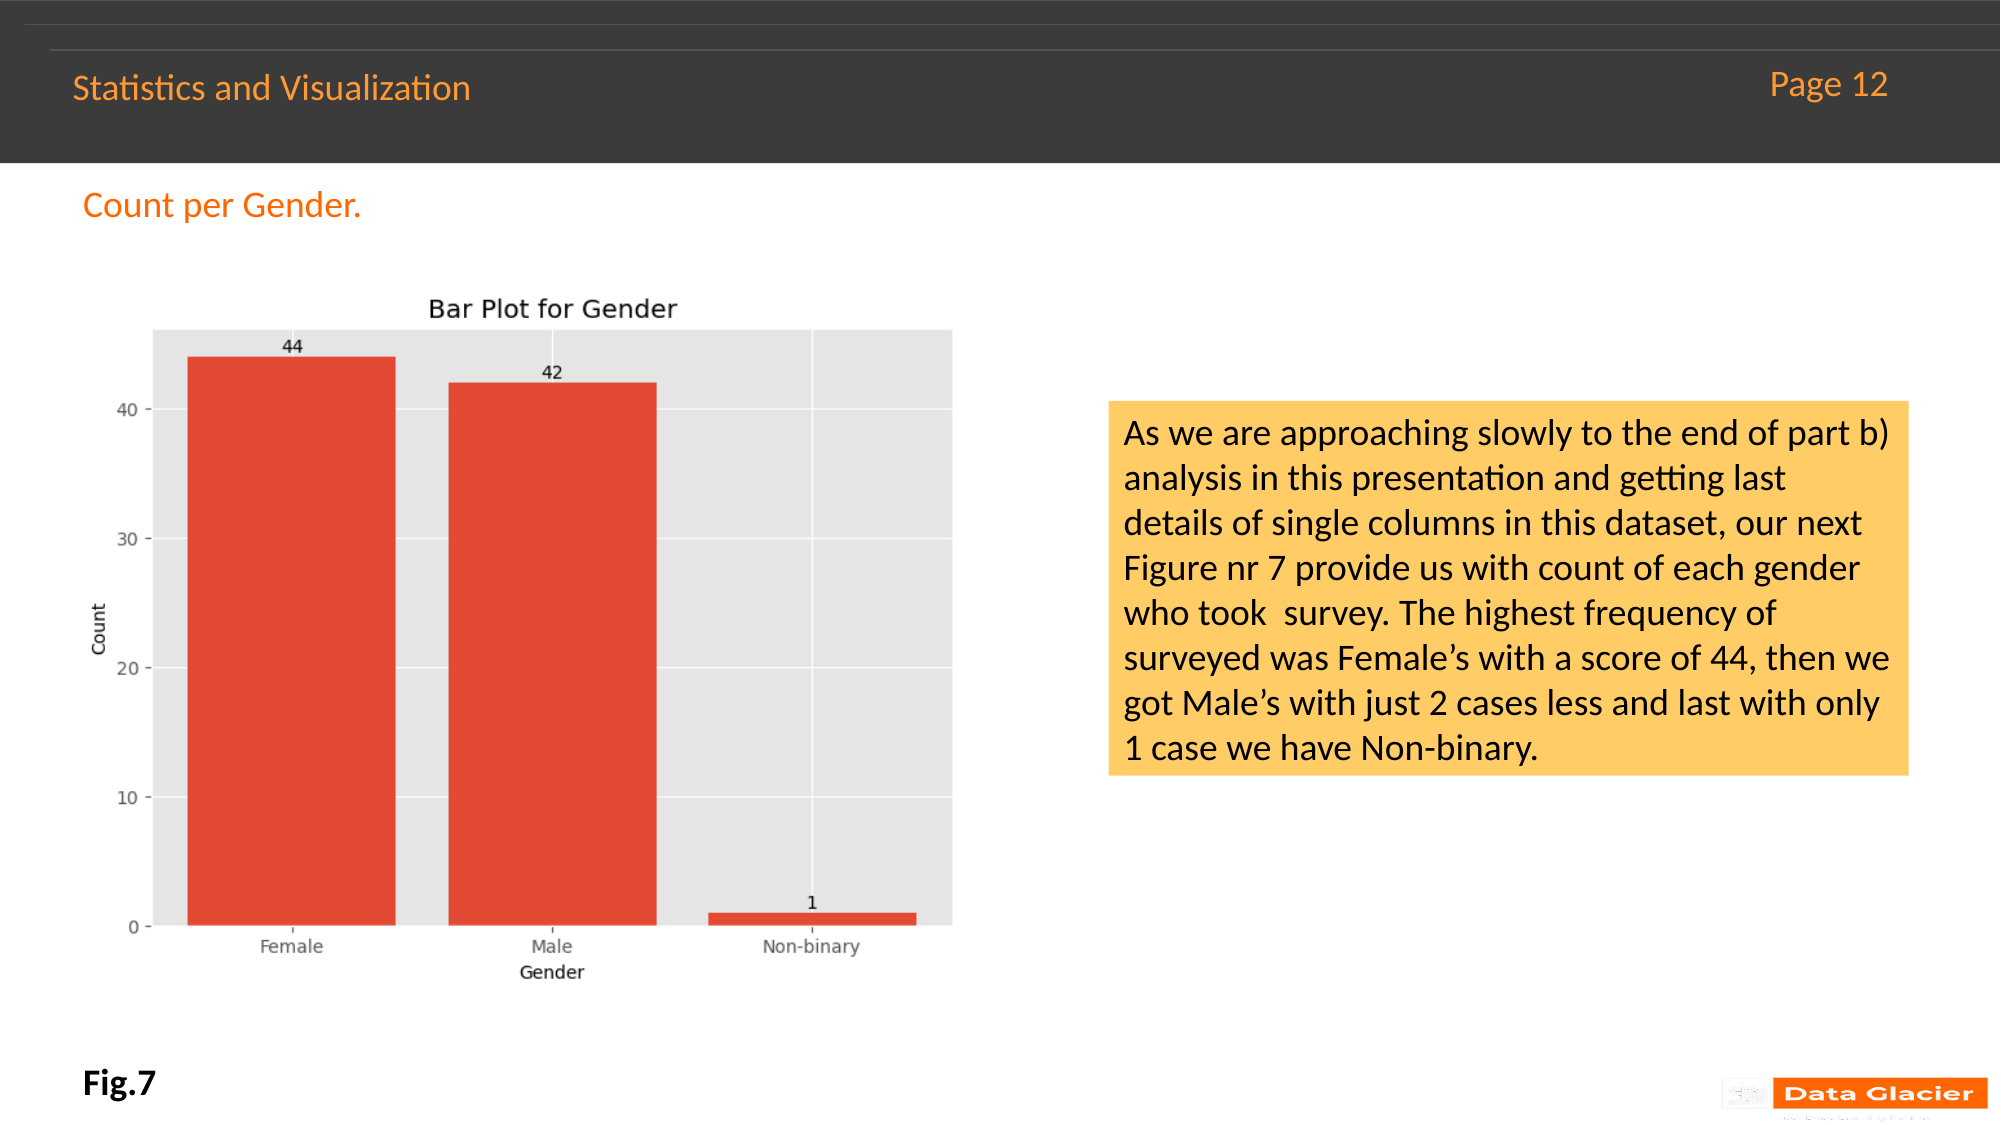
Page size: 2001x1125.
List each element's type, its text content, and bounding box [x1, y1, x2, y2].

picture [74, 287, 1007, 997]
picture [1717, 1017, 1990, 1125]
text_box Statistics and Visualization [57, 55, 1415, 116]
text_box Fig.7 [68, 1050, 255, 1110]
text_box As we are approaching slowly to the end of part b) analysis in this presentation and getting last details of single columns in this dataset, our next Figure nr 7 provide us with count of each gender who took survey. The highest frequency of surveyed was Female’s with a score of 44, then we got Male’s with just 2 cases less and last with only 1 case we have Non-binary. [1108, 400, 1909, 776]
text_box Count per Gender. [68, 173, 678, 233]
title [0, 1, 2000, 164]
text_box Page 12 [1755, 51, 2000, 111]
